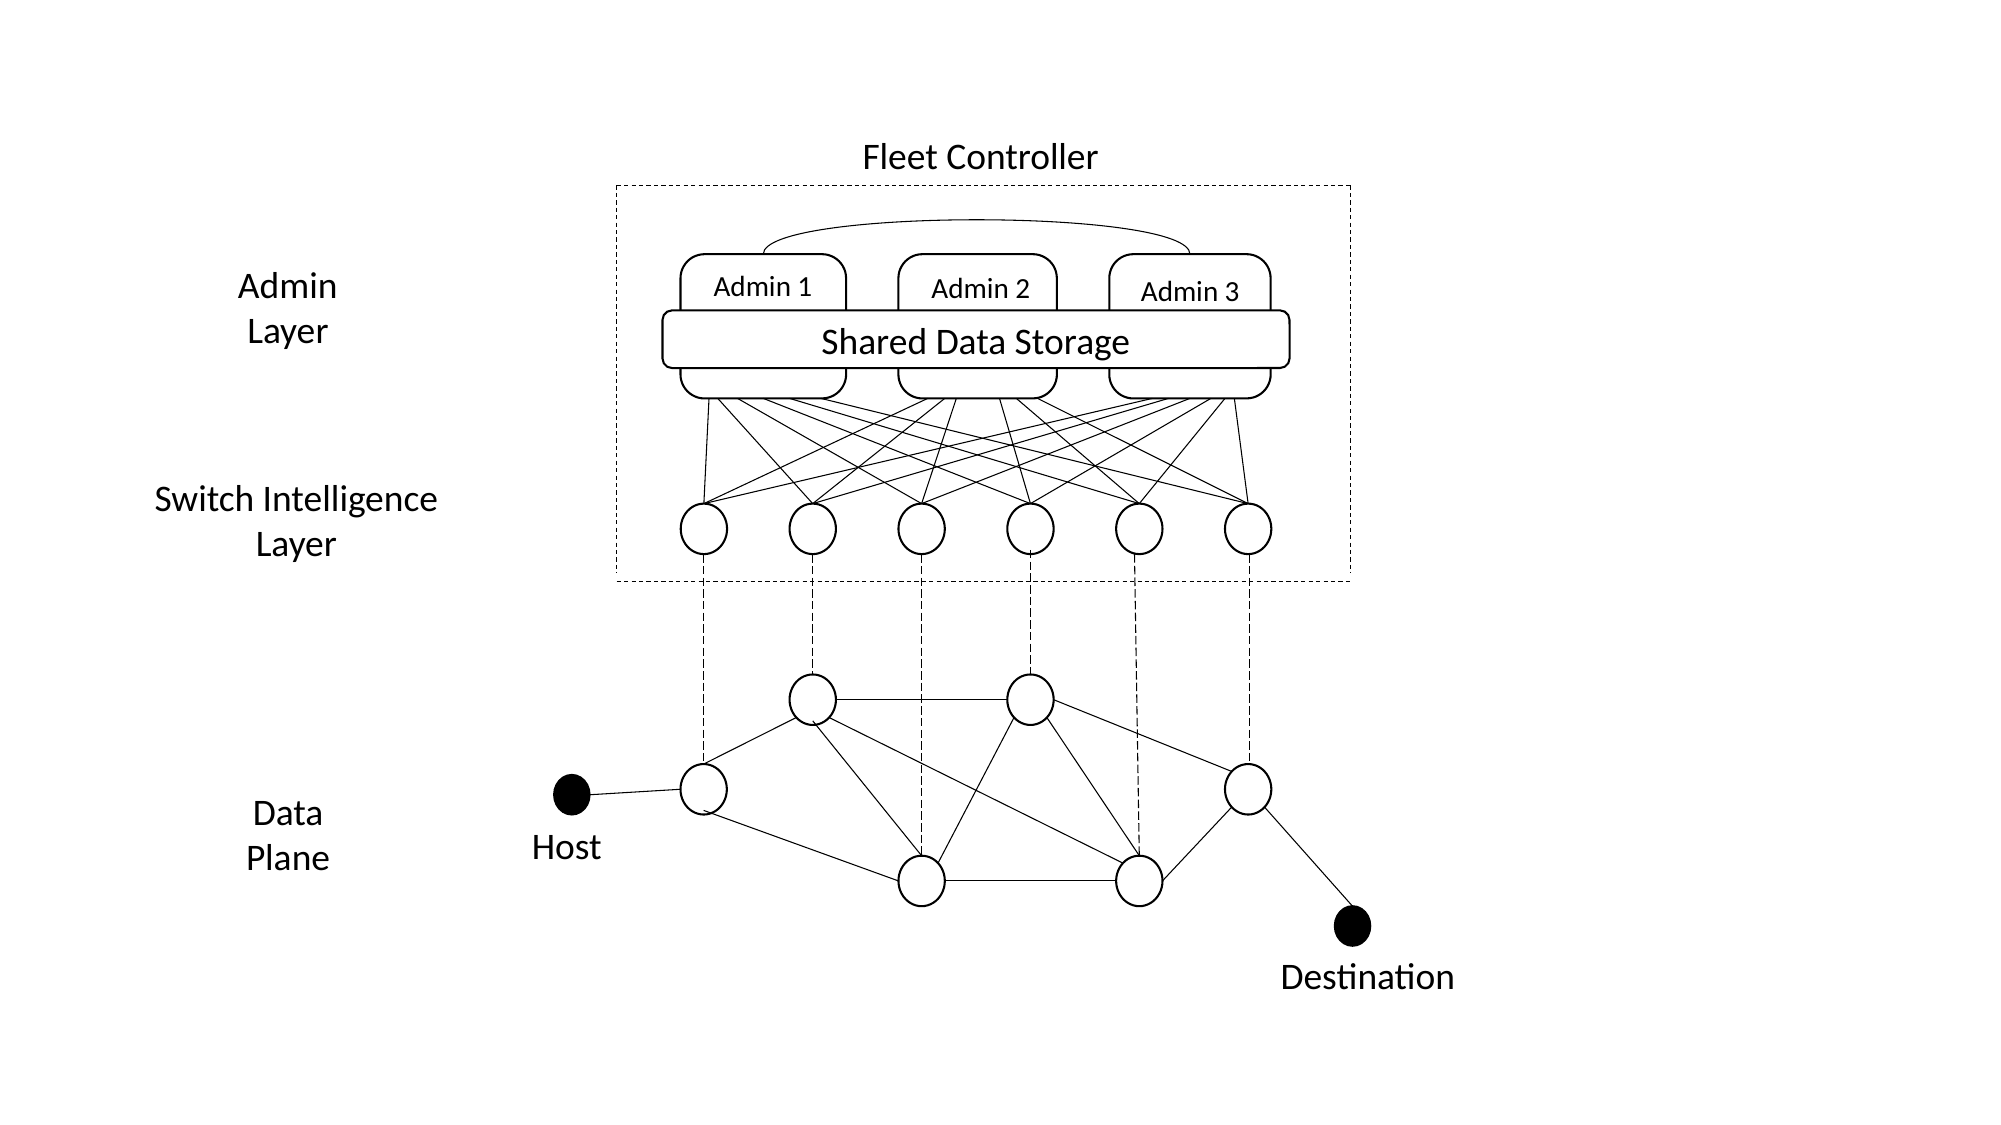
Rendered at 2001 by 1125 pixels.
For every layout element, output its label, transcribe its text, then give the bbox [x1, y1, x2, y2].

text_box Admin 2 [916, 261, 976, 312]
text_box Fleet Controller [977, 124, 1115, 185]
text_box [679, 763, 728, 816]
text_box [1108, 370, 1272, 400]
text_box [937, 717, 1015, 864]
text_box [897, 253, 976, 309]
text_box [1264, 807, 1353, 907]
text_box [1223, 763, 1273, 816]
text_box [703, 814, 899, 881]
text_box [1226, 398, 1234, 504]
text_box Destination [1265, 944, 1471, 1005]
text_box [679, 502, 729, 556]
text_box [553, 773, 591, 814]
text_box [897, 864, 946, 908]
text_box [1223, 502, 1273, 556]
text_box Switch Intelligence Layer [135, 466, 458, 572]
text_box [812, 398, 921, 504]
text_box [897, 370, 976, 398]
text_box [1006, 504, 1055, 556]
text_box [1140, 699, 1232, 772]
text_box Admin 3 [1126, 265, 1255, 315]
text_box Shared Data Storage [977, 309, 1291, 370]
text_box Admin 1 [698, 259, 828, 310]
text_box [977, 253, 1058, 309]
text_box [1333, 905, 1372, 944]
text_box [788, 504, 837, 556]
text_box [788, 673, 837, 726]
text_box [1234, 398, 1249, 504]
text_box Host [517, 814, 641, 875]
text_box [1134, 554, 1140, 856]
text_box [589, 789, 681, 795]
text_box Data Plane [231, 780, 346, 886]
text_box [703, 398, 812, 504]
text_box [1162, 807, 1232, 881]
text_box Admin Layer [223, 254, 353, 359]
text_box [1108, 253, 1272, 309]
text_box Shared Data Storage [661, 309, 976, 370]
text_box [1053, 699, 1134, 772]
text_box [829, 717, 937, 864]
text_box Fleet Controller [847, 124, 976, 185]
text_box [1115, 854, 1164, 908]
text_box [921, 398, 1030, 504]
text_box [703, 717, 797, 765]
text_box [679, 253, 848, 309]
text_box [679, 370, 848, 400]
text_box [977, 370, 1058, 398]
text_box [1046, 717, 1134, 856]
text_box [1030, 398, 1139, 504]
text_box [1006, 673, 1055, 717]
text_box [1139, 398, 1226, 504]
text_box Admin 2 [977, 261, 1046, 312]
text_box [897, 504, 946, 556]
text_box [812, 724, 829, 856]
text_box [1015, 717, 1123, 864]
text_box [1115, 504, 1164, 556]
